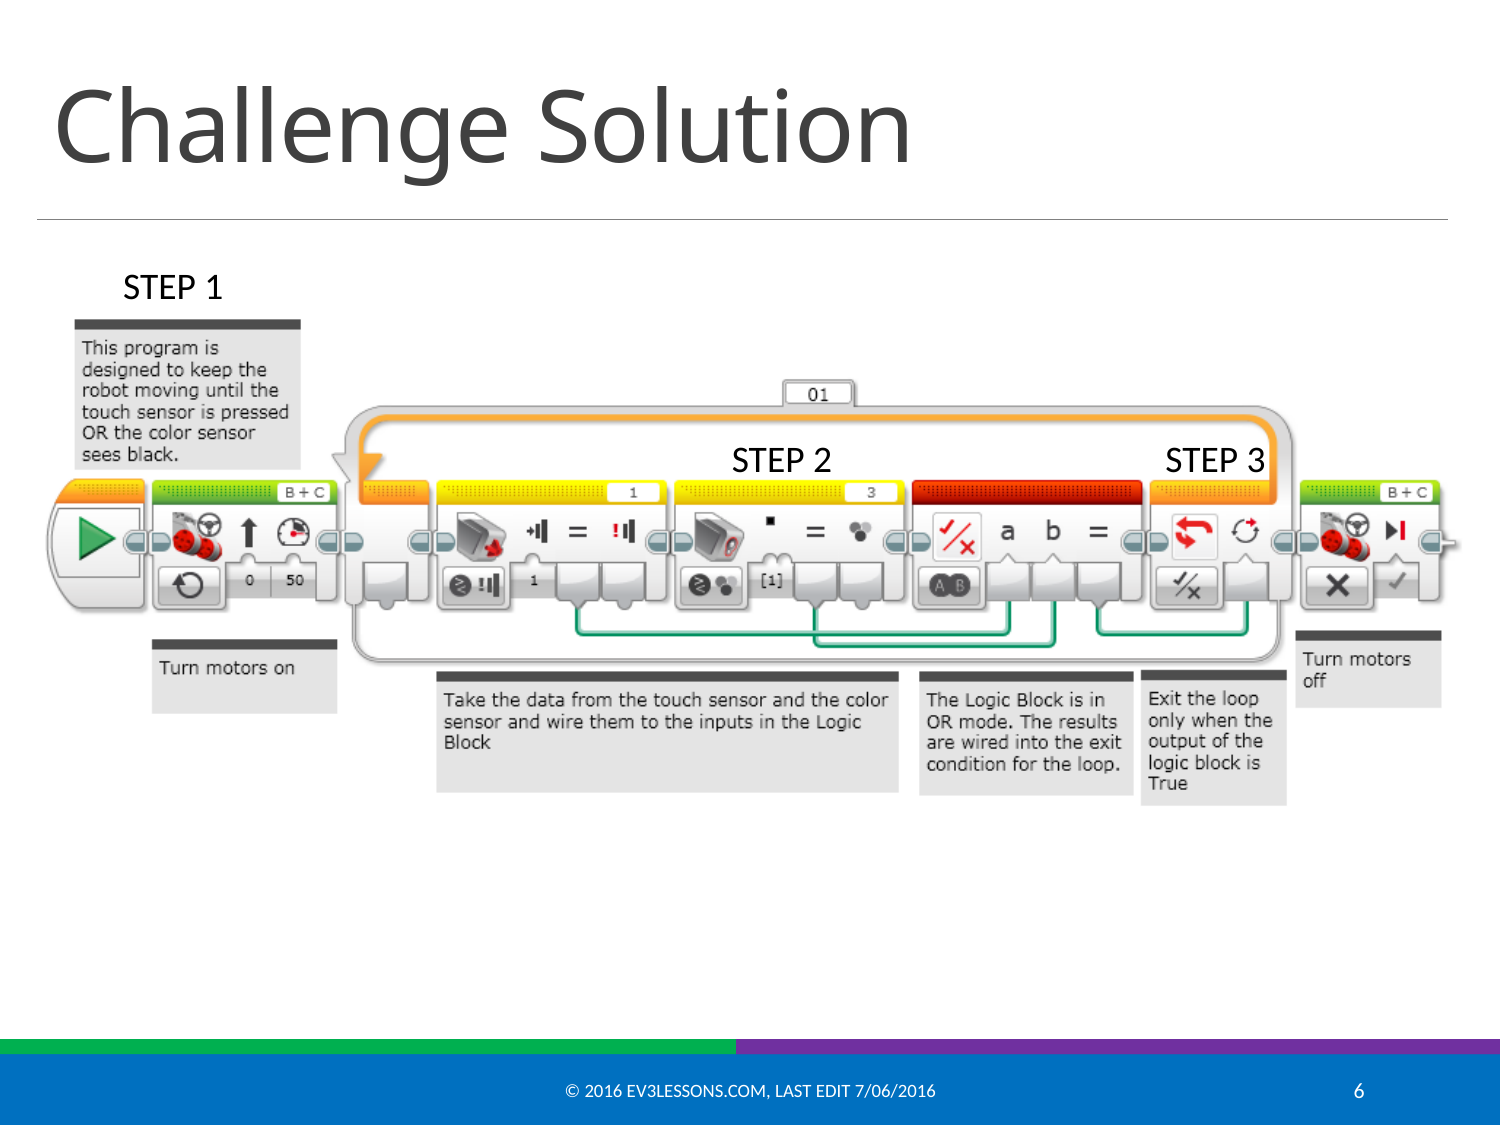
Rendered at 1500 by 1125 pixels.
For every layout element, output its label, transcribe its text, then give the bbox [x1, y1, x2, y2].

slide_number 6 [1218, 1059, 1380, 1120]
picture [36, 302, 1465, 844]
footer © 2016 EV3Lessons.com, Last edit 7/06/2016 [453, 1059, 1047, 1120]
title Challenge Solution [37, 47, 1448, 191]
text_box STEP 1 [93, 254, 254, 299]
